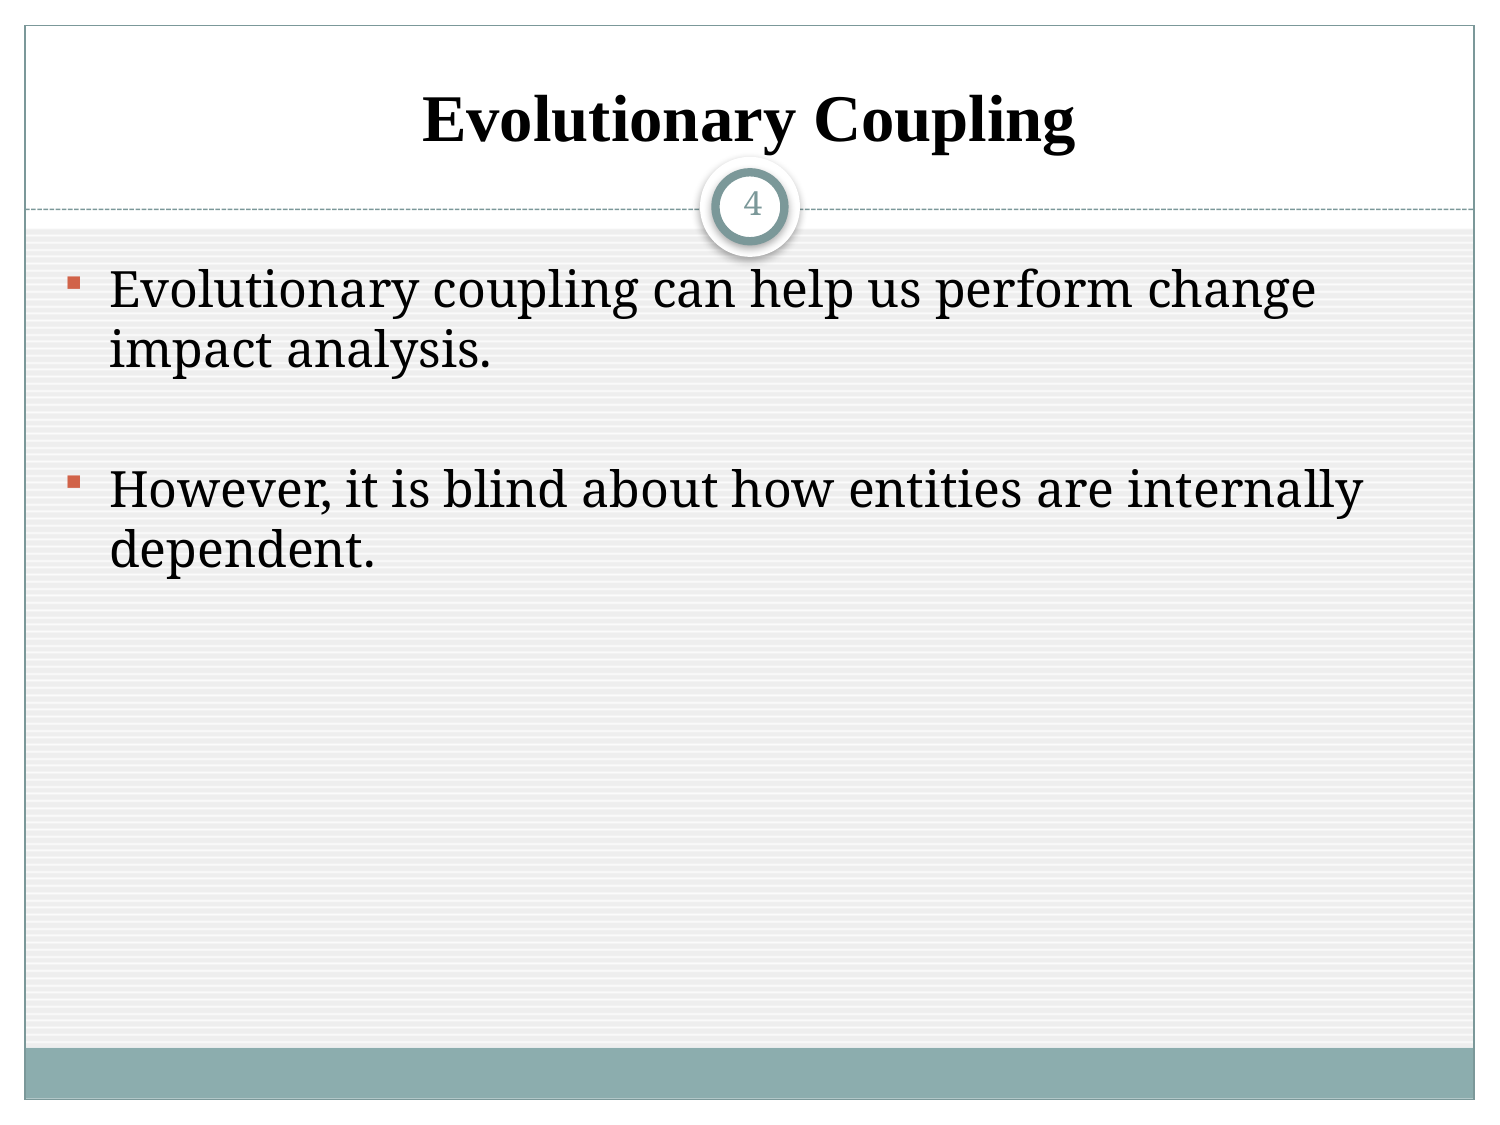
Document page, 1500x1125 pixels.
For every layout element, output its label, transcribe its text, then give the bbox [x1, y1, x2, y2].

list Evolutionary coupling can help us perform change impact analysis. However, it is blind about how entities are internally dependent. [49, 250, 1445, 1001]
title Evolutionary Coupling [49, 37, 1450, 162]
slide_number 4 [715, 168, 791, 241]
